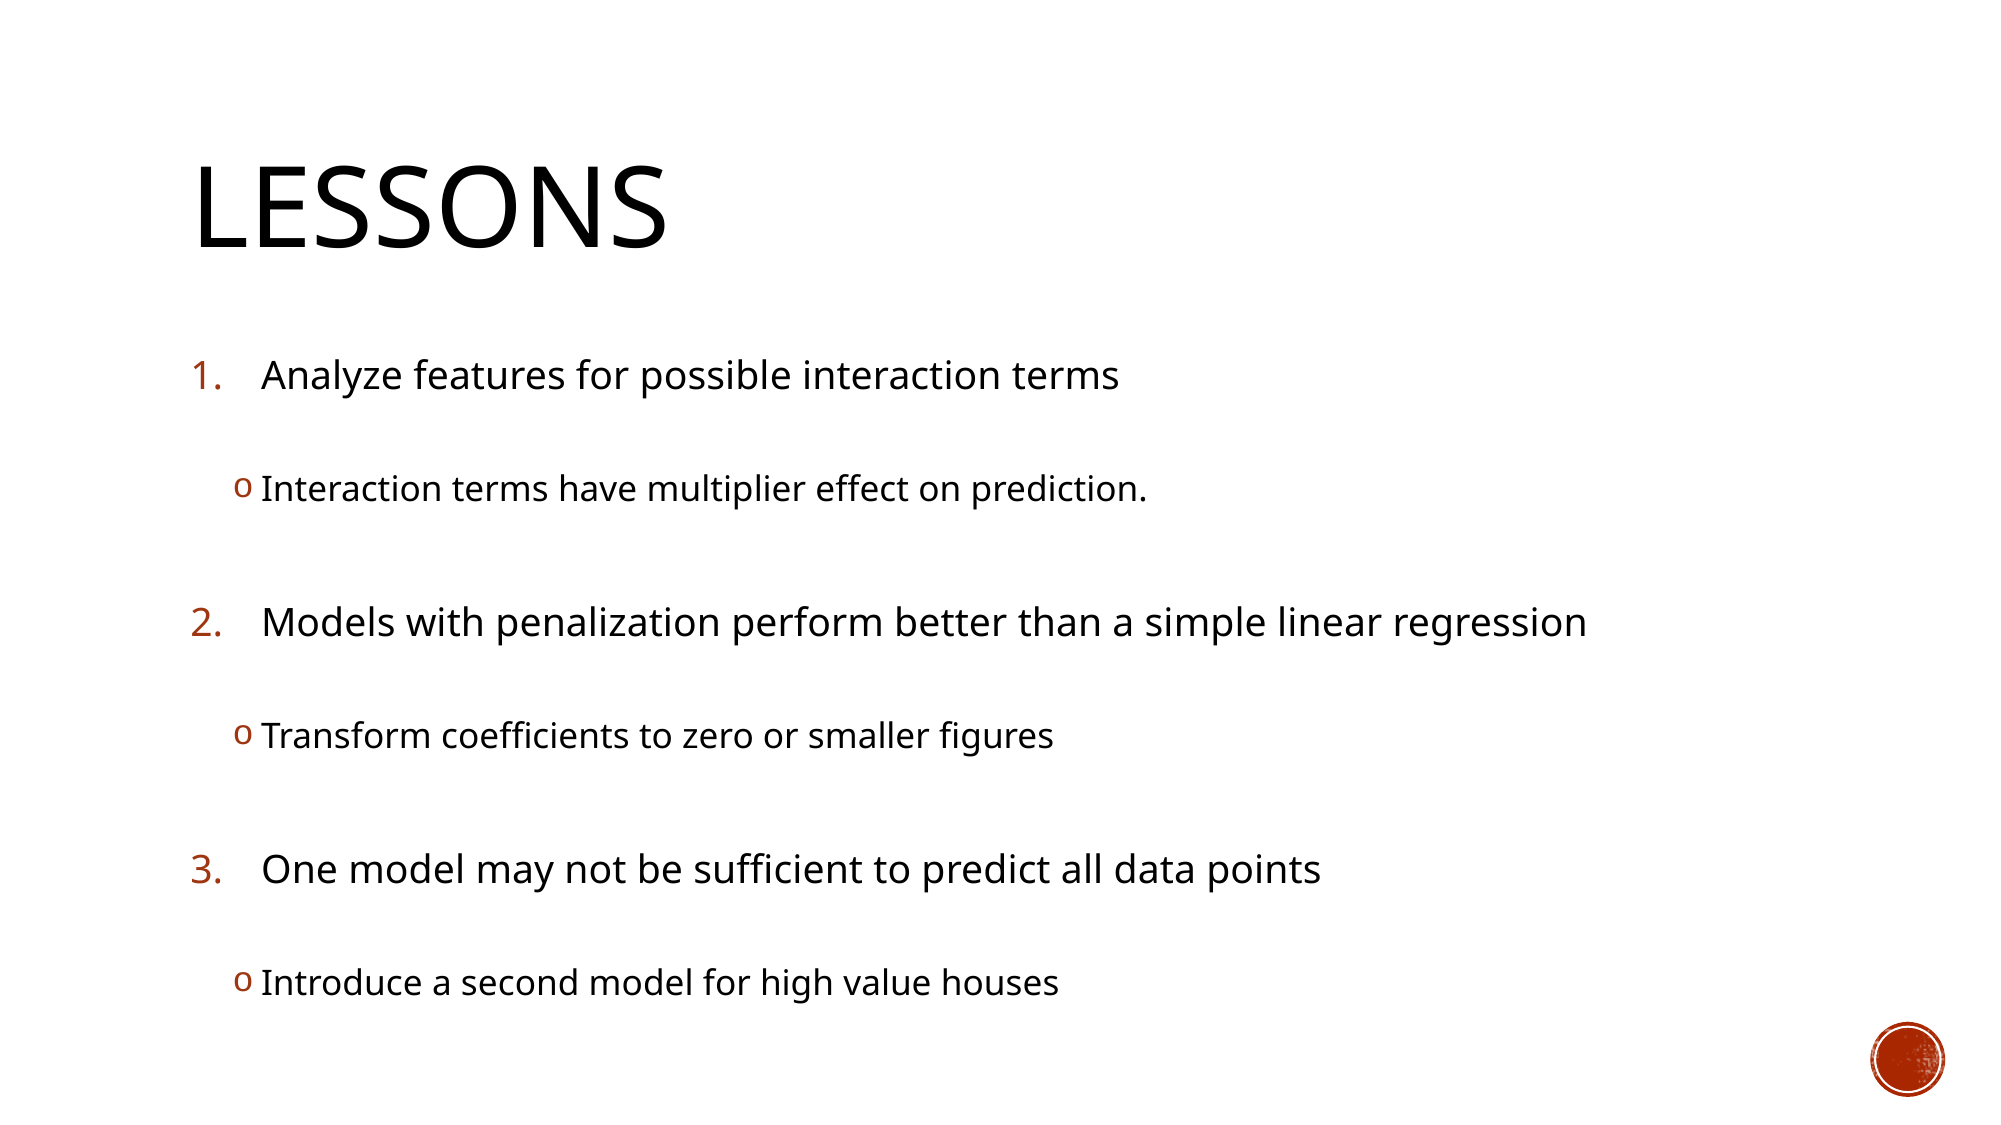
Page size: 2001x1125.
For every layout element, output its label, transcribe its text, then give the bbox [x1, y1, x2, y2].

title LESSONS [175, 79, 1826, 344]
picture [1870, 1021, 1946, 1097]
list Analyze features for possible interaction terms Interaction terms have multiplier effect on prediction. Models with penalization perform better than a simple linear regression Transform coefficients to zero or smaller figures One model may not be sufficient to predict all data points Introduce a second model for high value houses [175, 348, 1826, 1013]
